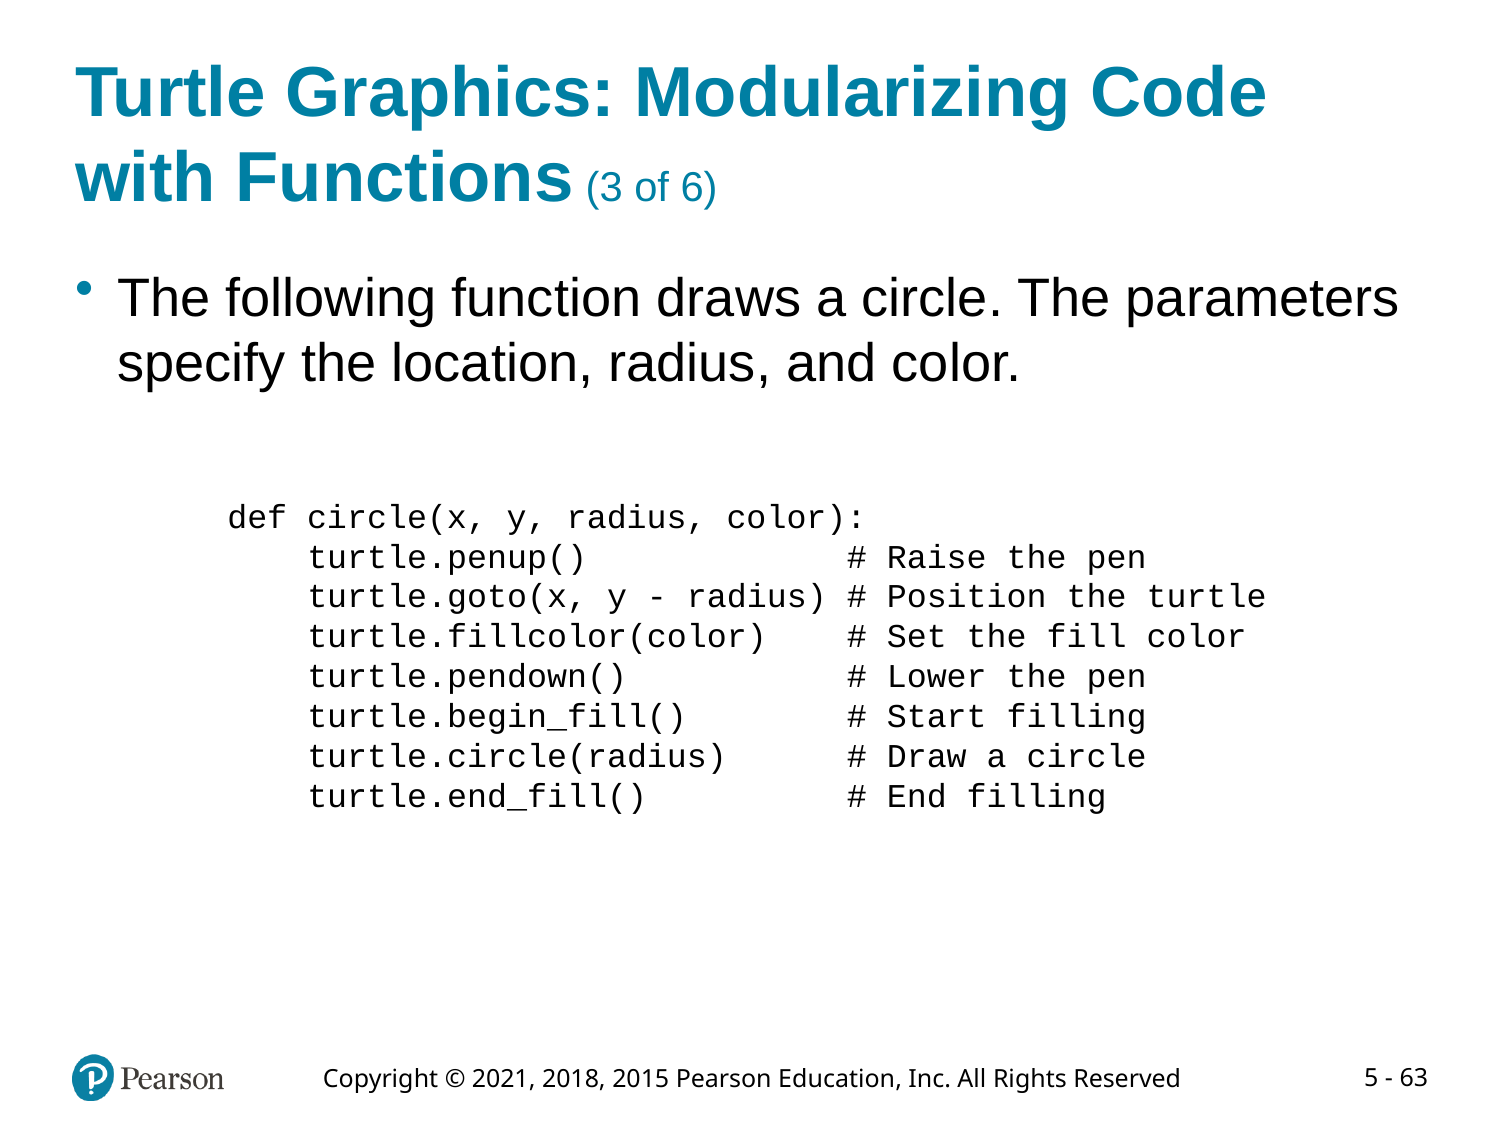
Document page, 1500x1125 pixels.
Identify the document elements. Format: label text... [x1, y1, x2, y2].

list The following function draws a circle. The parameters specify the location, radius, and color. [75, 262, 1425, 1005]
title Turtle Graphics: Modularizing Code with Functions (3 of 6) [75, 35, 1425, 216]
picture [81, 1064, 107, 1089]
text_box def circle(x, y, radius, color): turtle.penup() # Raise the pen turtle.goto(x, y - radius) # Position the turtle turtle.fillcolor(color) # Set the fill color turtle.pendown() # Lower the pen turtle.begin_fill() # Start filling turtle.circle(radius) # Draw a circle turtle.end_fill() # End filling [212, 487, 1288, 822]
picture [99, 1054, 224, 1101]
picture [72, 1087, 83, 1101]
picture [72, 1054, 89, 1072]
